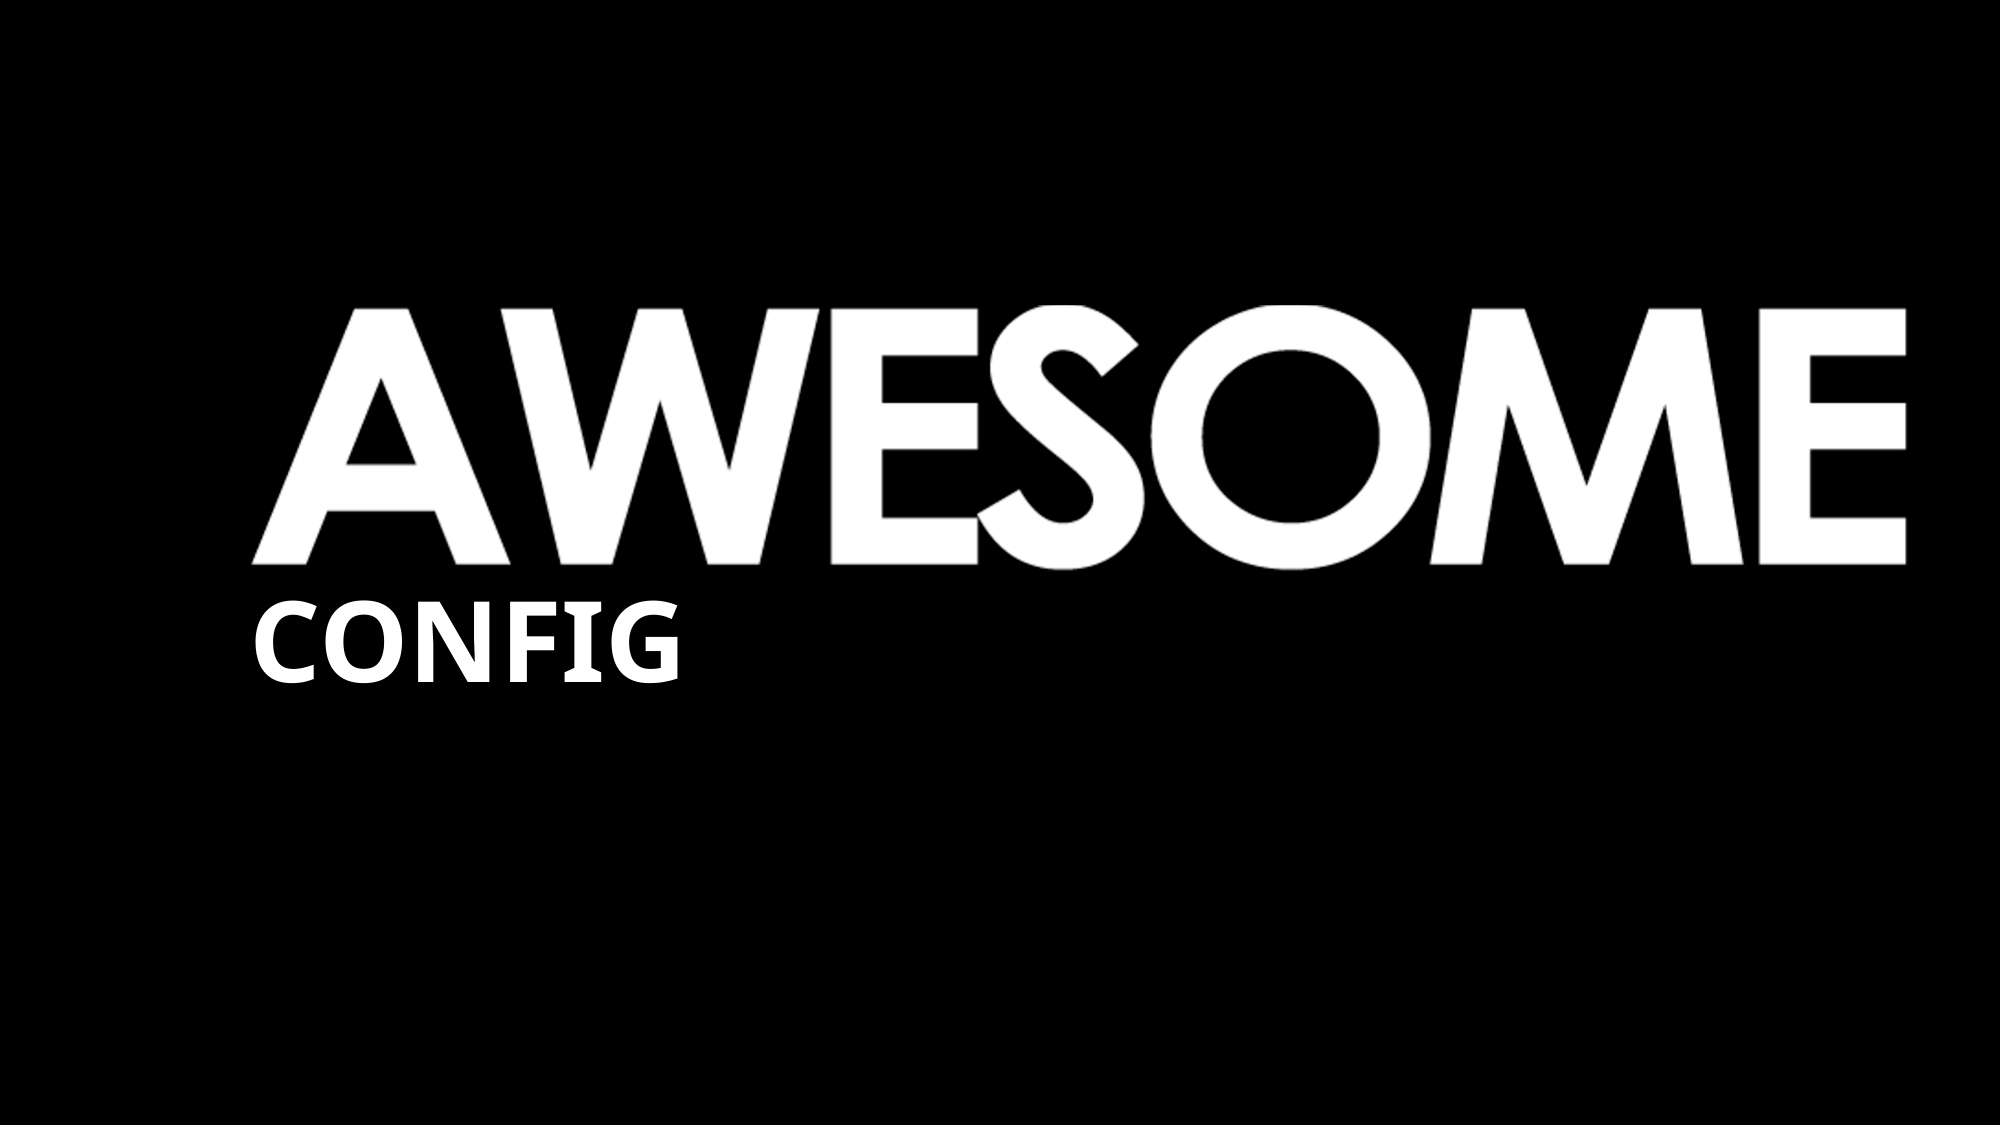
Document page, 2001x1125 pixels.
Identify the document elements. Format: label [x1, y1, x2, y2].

picture [32, 92, 1959, 991]
